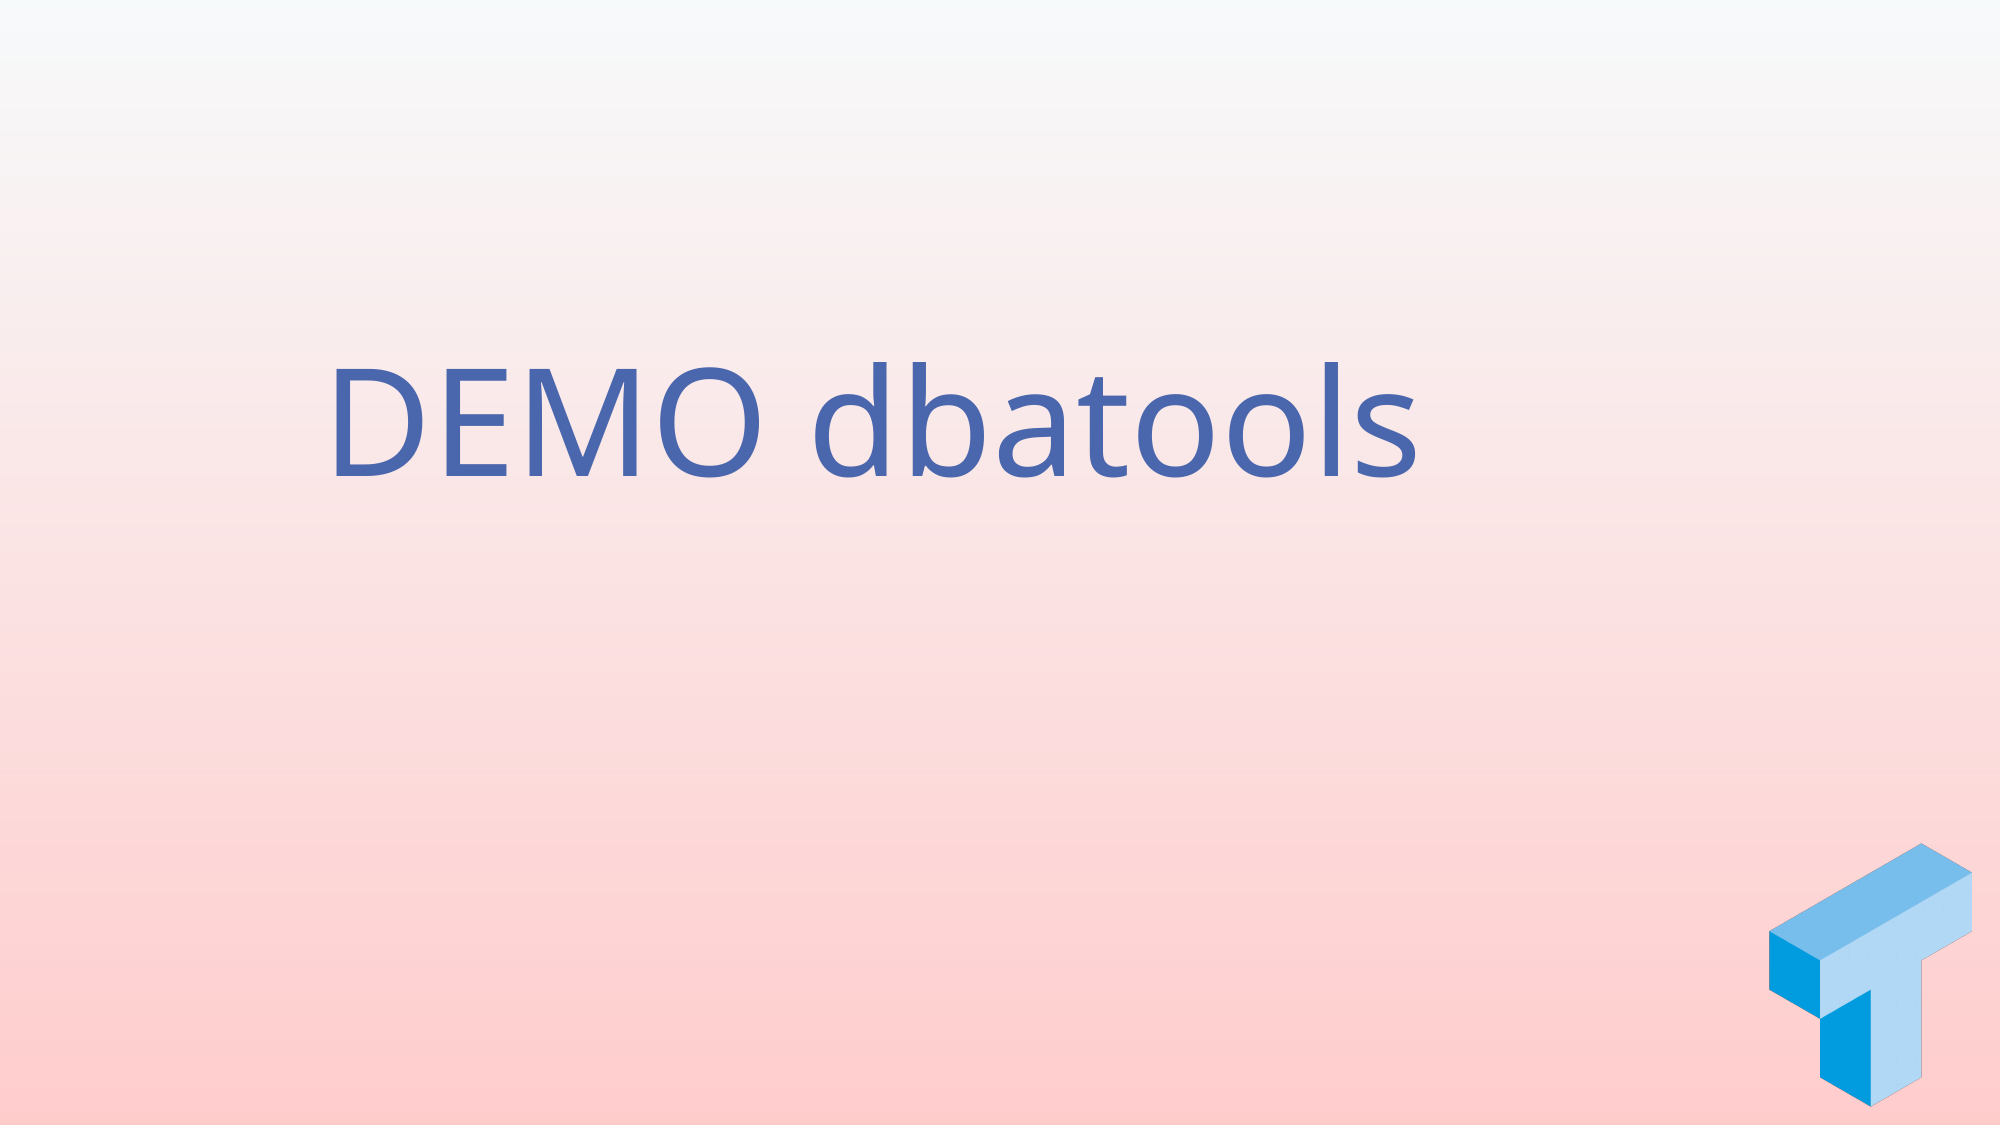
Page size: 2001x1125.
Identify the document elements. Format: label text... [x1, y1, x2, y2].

text_box DEMO dbatools [308, 319, 1644, 772]
picture [1744, 818, 2001, 1122]
